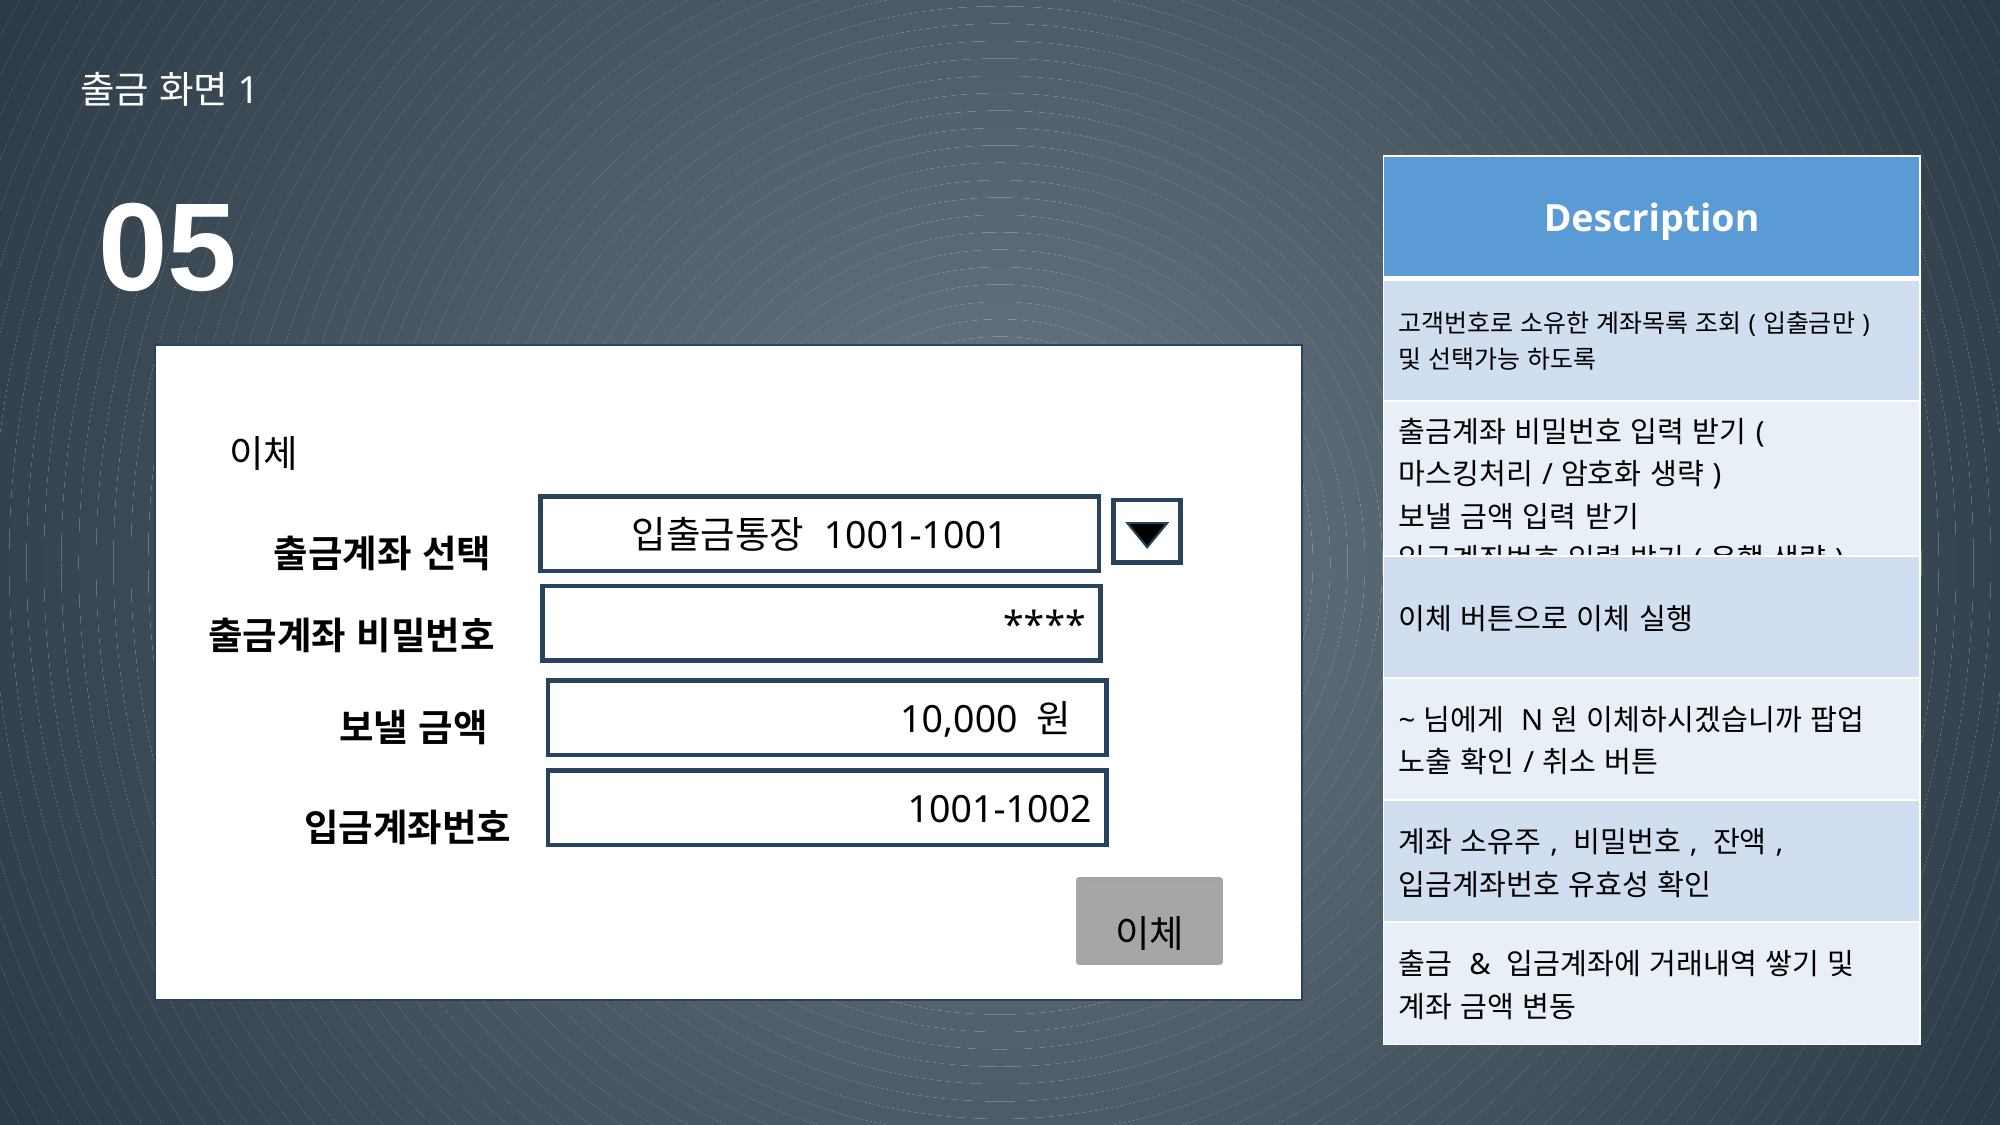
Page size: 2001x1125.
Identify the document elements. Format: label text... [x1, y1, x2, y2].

table_cell 출금계좌 비밀번호 입력 받기(마스킹처리/암호화 생략) 보낼 금액 입력 받기 입금계좌번호 입력 받기(은행 생략) [1384, 402, 1919, 555]
table_cell 출금 & 입금계좌에 거래내역 쌓기 및 계좌 금액 변동 [1384, 923, 1919, 1044]
text_box 이체 [214, 399, 1383, 483]
text_box [1112, 499, 1182, 563]
text_box 입금계좌번호 [289, 773, 1080, 857]
text_box 출금계좌 비밀번호 [193, 581, 1058, 664]
table_cell 이체 버튼으로 이체 실행 [1384, 557, 1919, 677]
text_box **** [541, 585, 1102, 662]
text_box 10,000 원 [547, 680, 1108, 756]
text_box [1125, 522, 1170, 549]
text_box 출금 화면1 [65, 35, 1386, 118]
text_box 출금계좌 선택 [258, 499, 1049, 581]
table_cell 계좌 소유주, 비밀번호, 잔액, 입금계좌번호 유효성 확인 [1384, 801, 1919, 921]
text_box 입출금통장 1001-1001 [539, 495, 1100, 572]
text_box [154, 344, 1303, 1001]
table_header Description [1384, 157, 1919, 276]
text_box 이체 [1079, 879, 1220, 963]
text_box 보낼 금액 [324, 673, 1114, 757]
table_cell 고객번호로 소유한 계좌목록 조회(입출금만) 및 선택가능 하도록 [1384, 281, 1919, 400]
text_box 1001-1002 [547, 769, 1108, 846]
table_cell ~님에게 N원 이체하시겠습니까 팝업 노출 확인/취소 버튼 [1384, 679, 1919, 799]
text_box 05 [83, 82, 253, 323]
